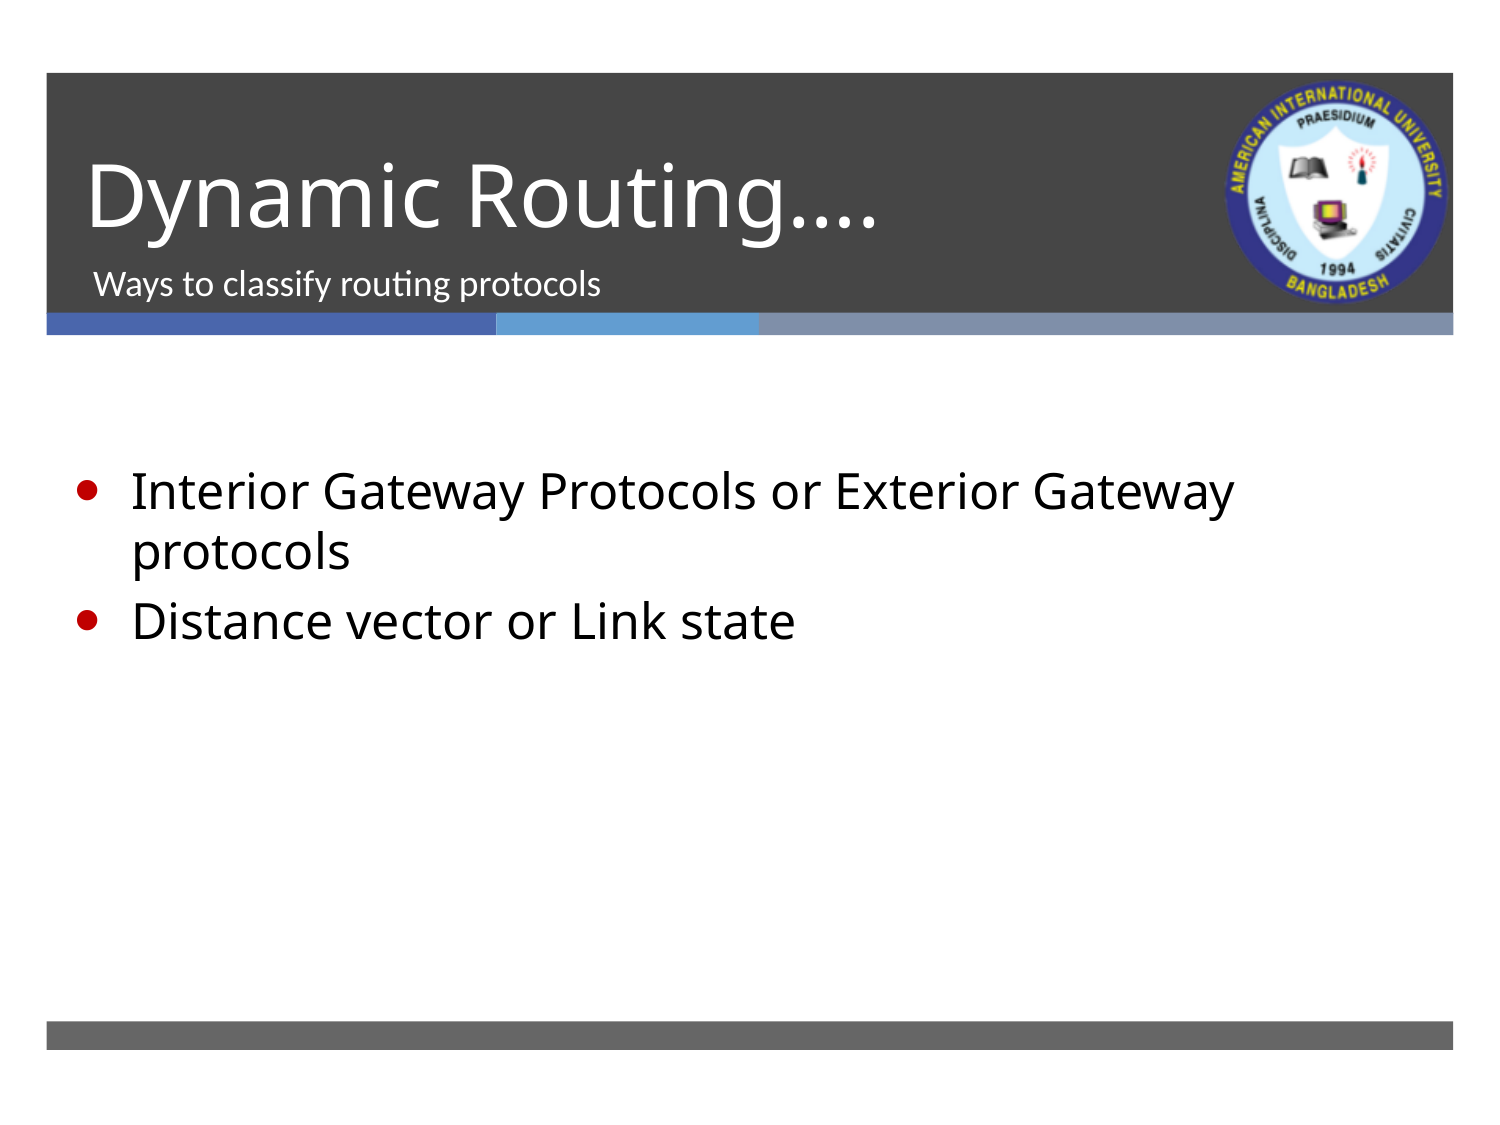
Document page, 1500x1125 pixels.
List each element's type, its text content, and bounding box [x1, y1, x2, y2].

subtitle Ways to classify routing protocols [78, 251, 1351, 331]
title Dynamic Routing…. [69, 73, 1351, 253]
picture [1351, 75, 1454, 310]
text_box Interior Gateway Protocols or Exterior Gateway protocols Distance vector or Link state [60, 451, 1351, 657]
